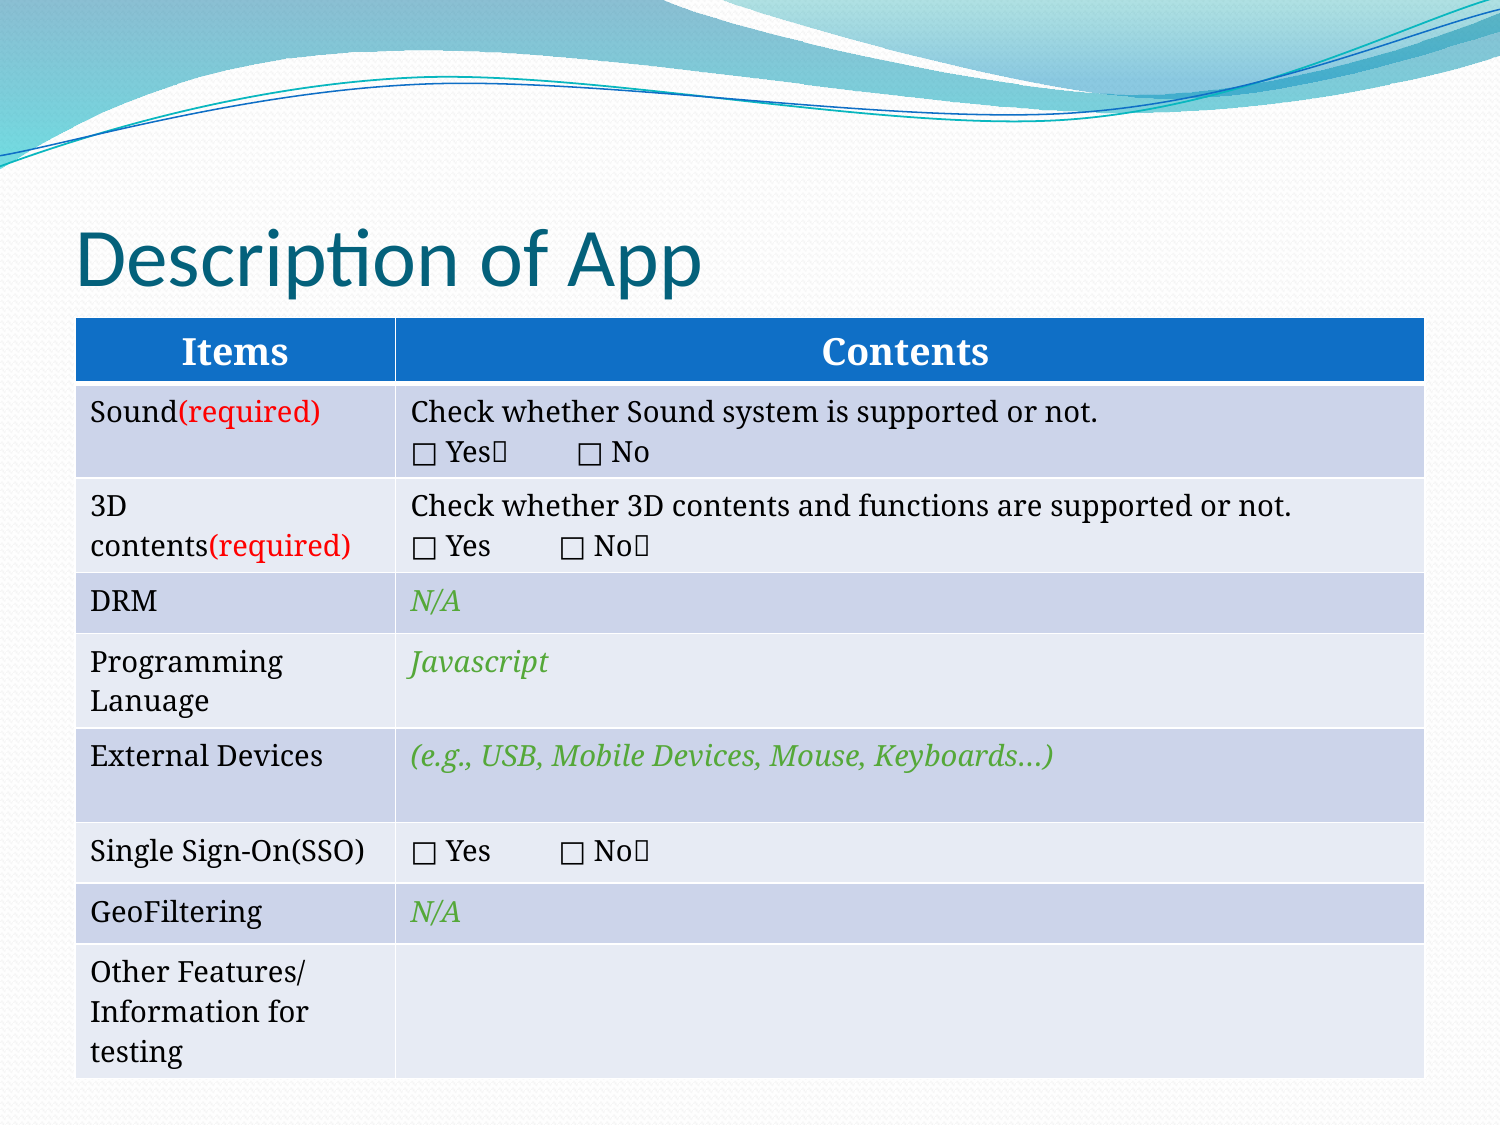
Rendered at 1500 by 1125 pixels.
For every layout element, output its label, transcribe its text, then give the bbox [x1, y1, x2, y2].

table_cell □ Yes □ No [396, 823, 1424, 882]
table_cell Single Sign-On(SSO) [76, 823, 395, 882]
table_cell Javascript [396, 634, 1424, 727]
table_cell (e.g., USB, Mobile Devices, Mouse, Keyboards…) [396, 729, 1424, 822]
table_cell N/A [396, 884, 1424, 943]
table_cell GeoFiltering [76, 884, 395, 943]
table_header Contents [396, 318, 1424, 381]
table_cell External Devices [76, 729, 395, 822]
title Description of App [75, 115, 1425, 303]
table_cell Sound(required) [76, 386, 395, 477]
table_cell Check whether Sound system is supported or not. □ Yes □ No [396, 386, 1424, 477]
table_cell Check whether 3D contents and functions are supported or not. □ Yes □ No [396, 479, 1424, 572]
table_cell N/A [396, 573, 1424, 633]
table_cell 3D contents(required) [76, 479, 395, 572]
table_cell Programming Lanuage [76, 634, 395, 727]
table_cell DRM [76, 573, 395, 633]
table_header Items [76, 318, 395, 381]
table_cell [396, 945, 1424, 1078]
table_cell Other Features/ Information for testing [76, 945, 395, 1078]
